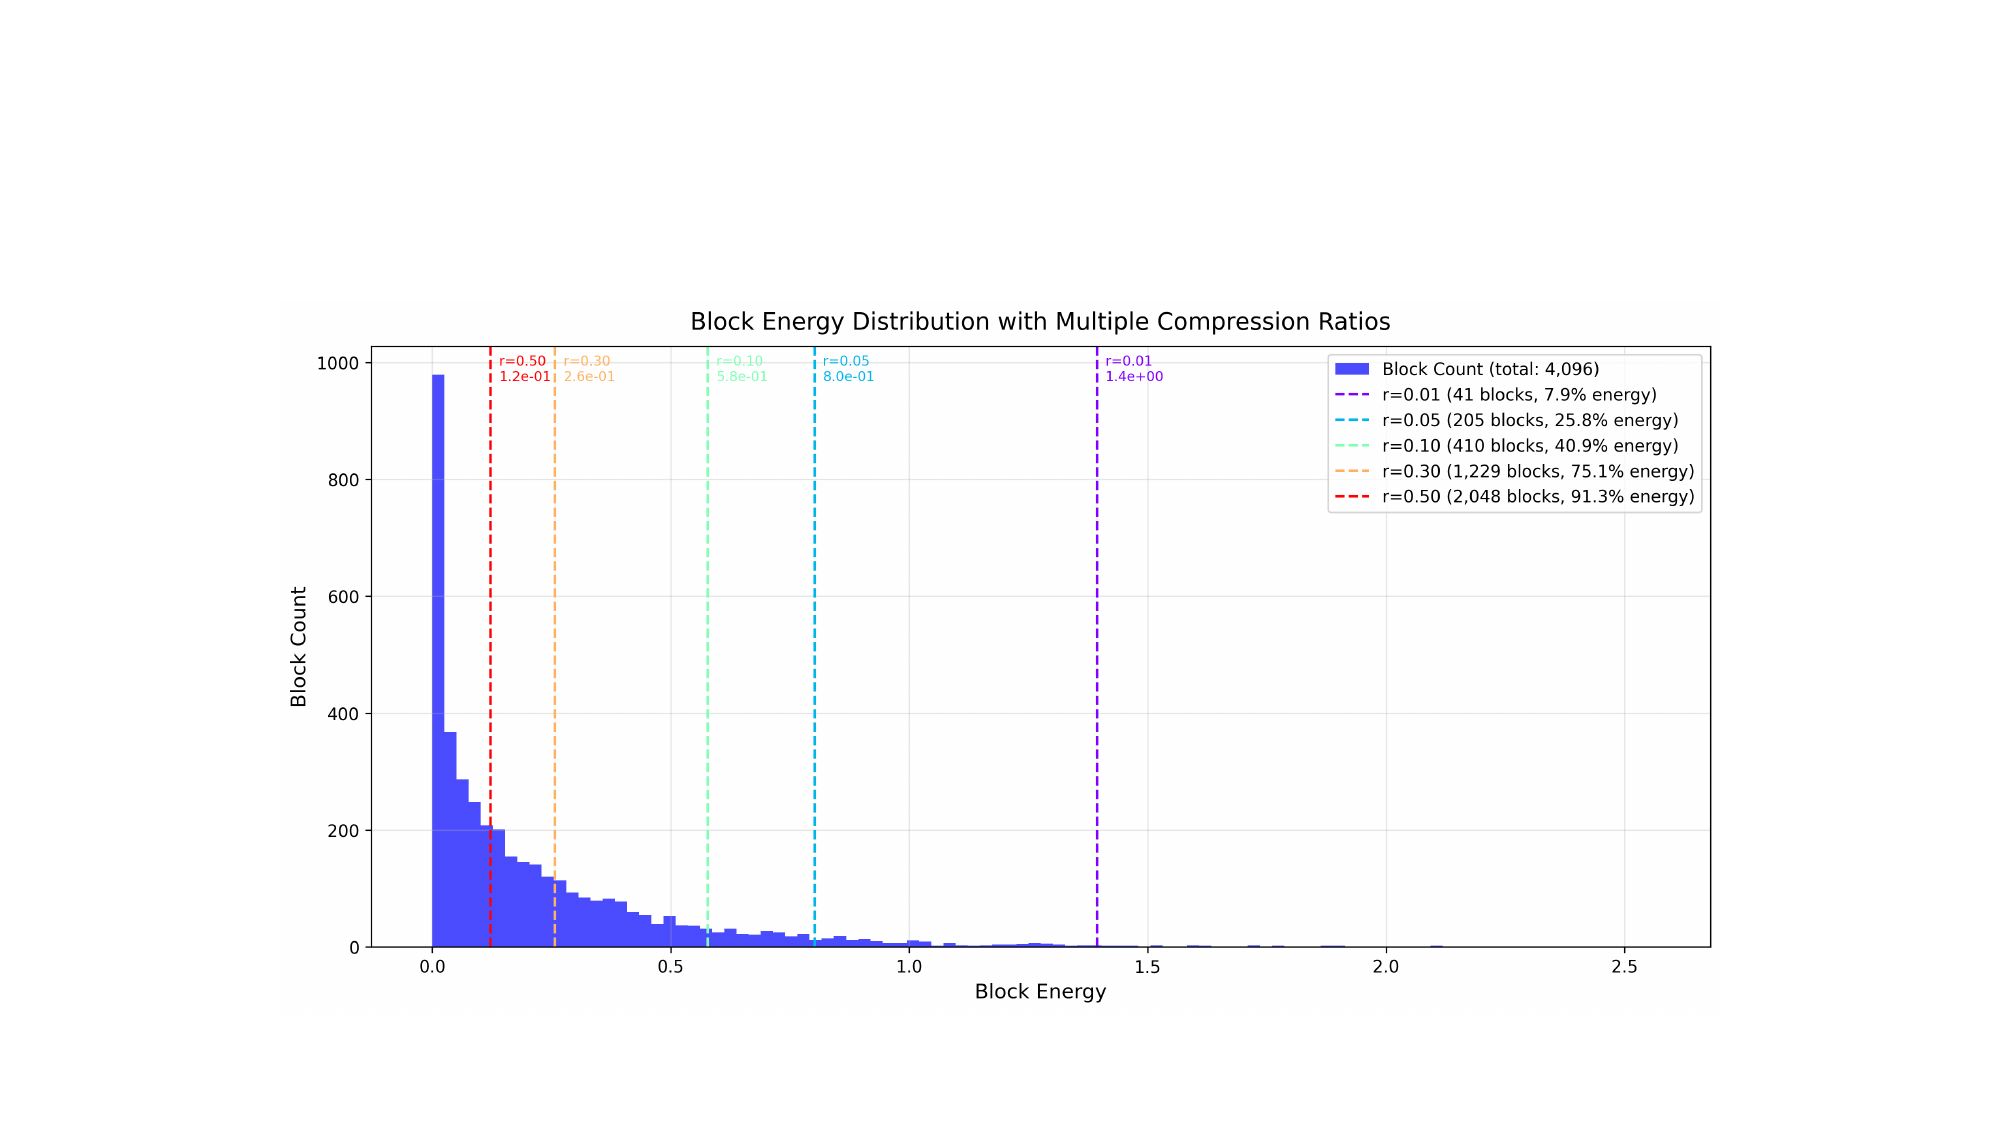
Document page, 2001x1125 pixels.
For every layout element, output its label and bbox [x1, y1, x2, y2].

list [277, 298, 1722, 1014]
